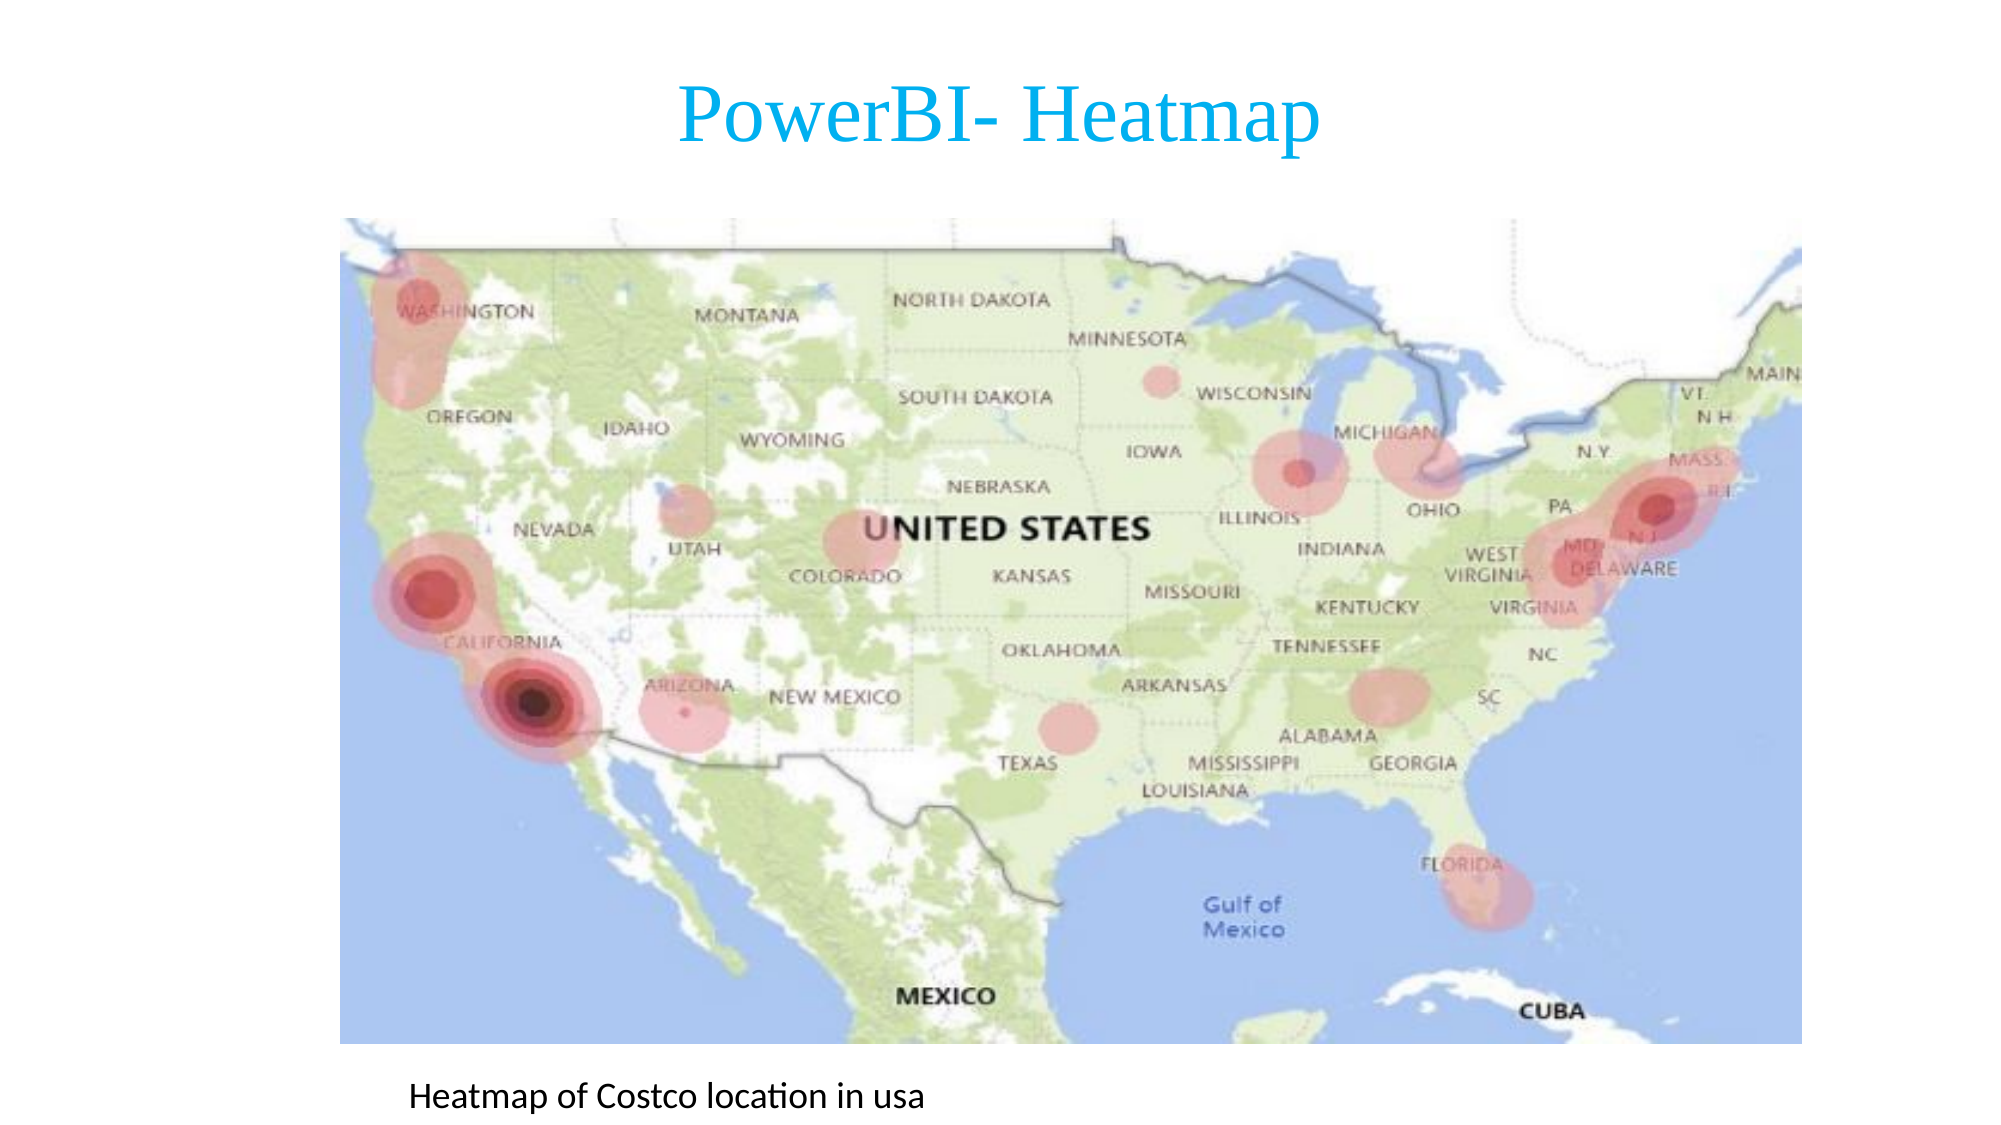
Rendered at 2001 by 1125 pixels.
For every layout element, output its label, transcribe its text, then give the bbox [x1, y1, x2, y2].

title PowerBI- Heatmap [249, 75, 1750, 168]
text_box Heatmap of Costco location in usa [393, 1063, 1650, 1124]
picture [340, 218, 1802, 1044]
